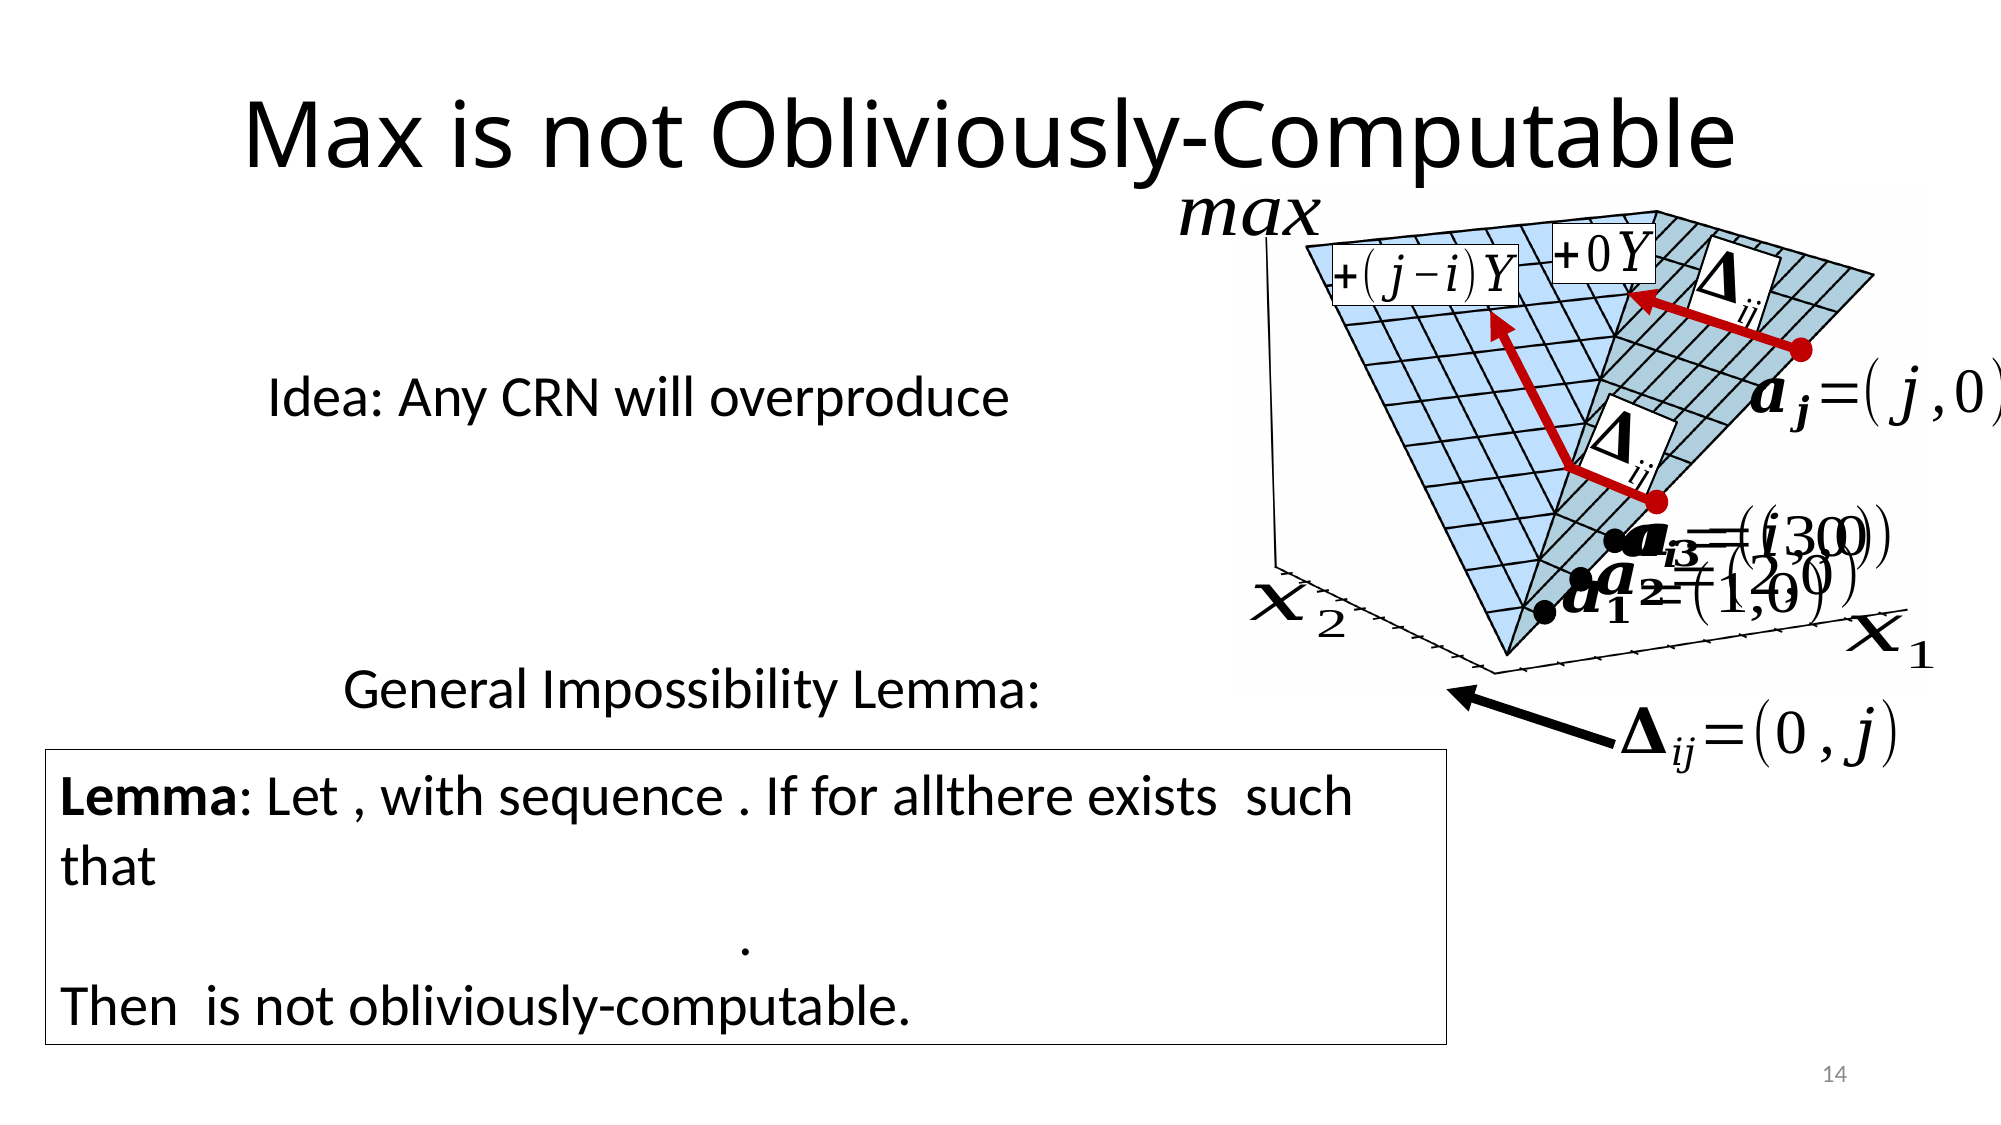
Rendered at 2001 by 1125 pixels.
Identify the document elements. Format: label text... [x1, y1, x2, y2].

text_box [1627, 293, 1796, 349]
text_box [1564, 465, 1657, 504]
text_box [1490, 310, 1571, 468]
picture [1237, 188, 1929, 697]
title Max is not Obliviously-Computable [128, 40, 1854, 235]
text_box General Impossibility Lemma: [328, 642, 1058, 728]
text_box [1446, 689, 1615, 745]
slide_number 14 [1412, 1042, 1863, 1103]
